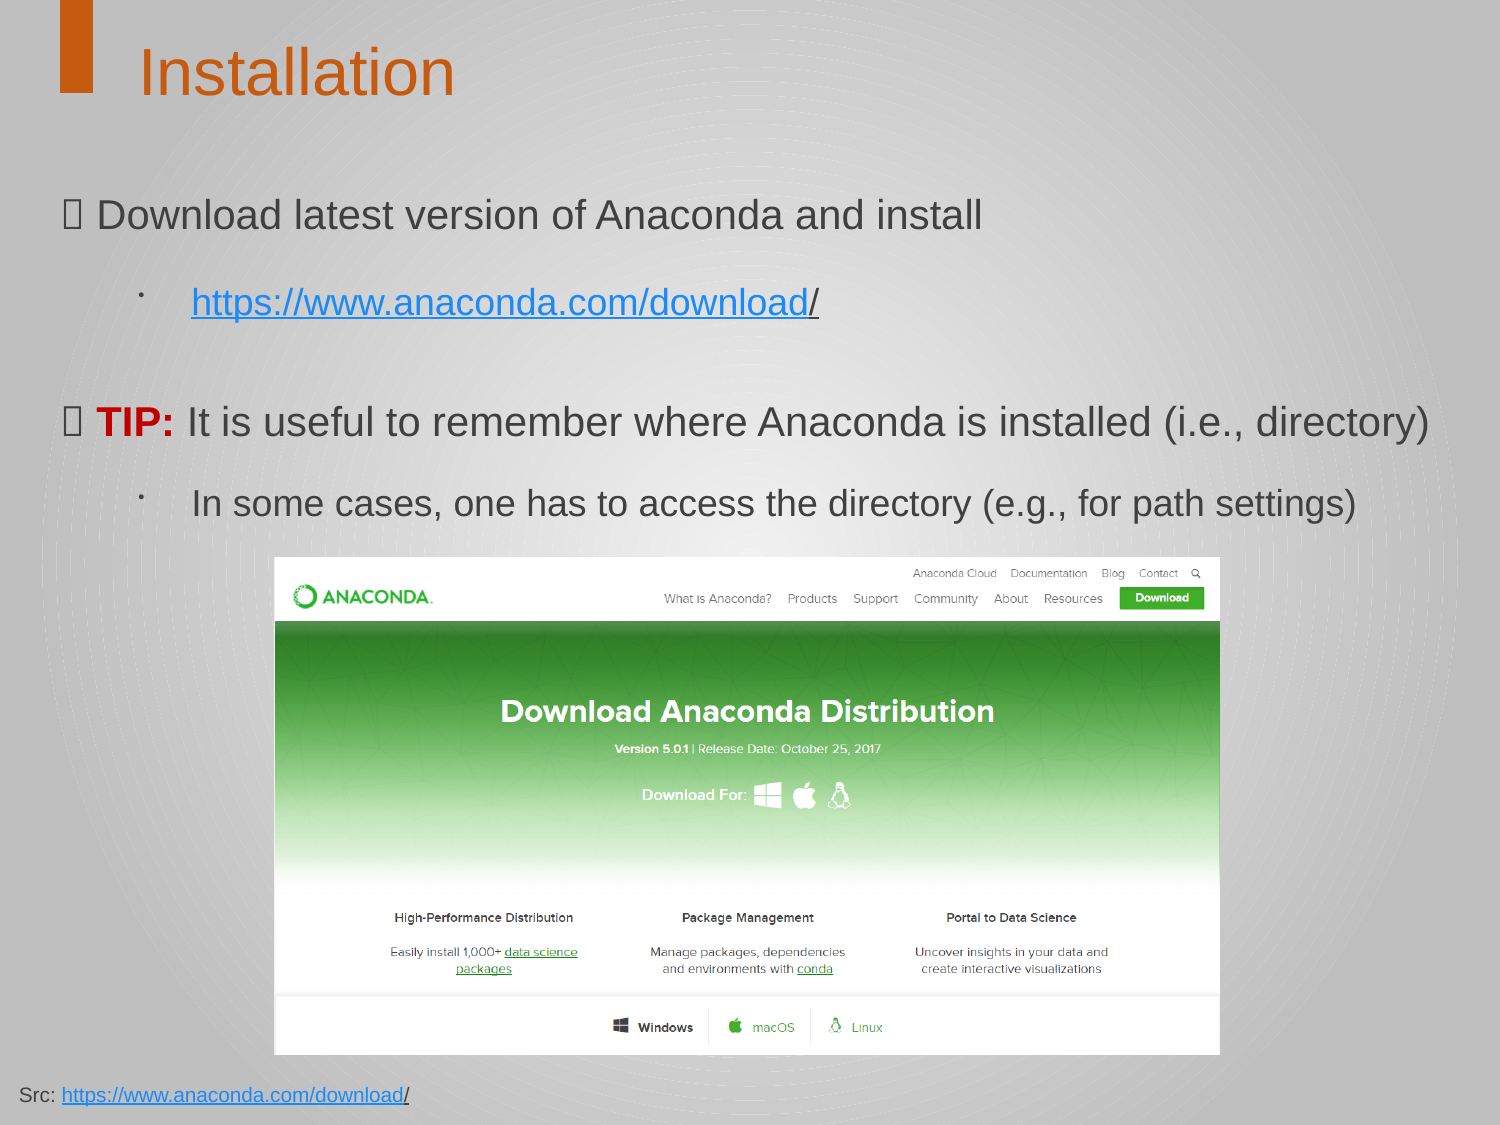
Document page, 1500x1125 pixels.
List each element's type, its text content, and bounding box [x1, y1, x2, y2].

text_box https://www.anaconda.com/download/ [45, 270, 1461, 330]
text_box  Download latest version of Anaconda and install [45, 180, 1461, 246]
text_box [60, 0, 93, 93]
text_box Src: https://www.anaconda.com/download/ [4, 1073, 1420, 1114]
picture [274, 557, 1220, 1055]
text_box Installation [123, 21, 472, 116]
text_box  TIP: It is useful to remember where Anaconda is installed (i.e., directory) [45, 387, 1461, 453]
text_box In some cases, one has to access the directory (e.g., for path settings) [45, 471, 1461, 532]
